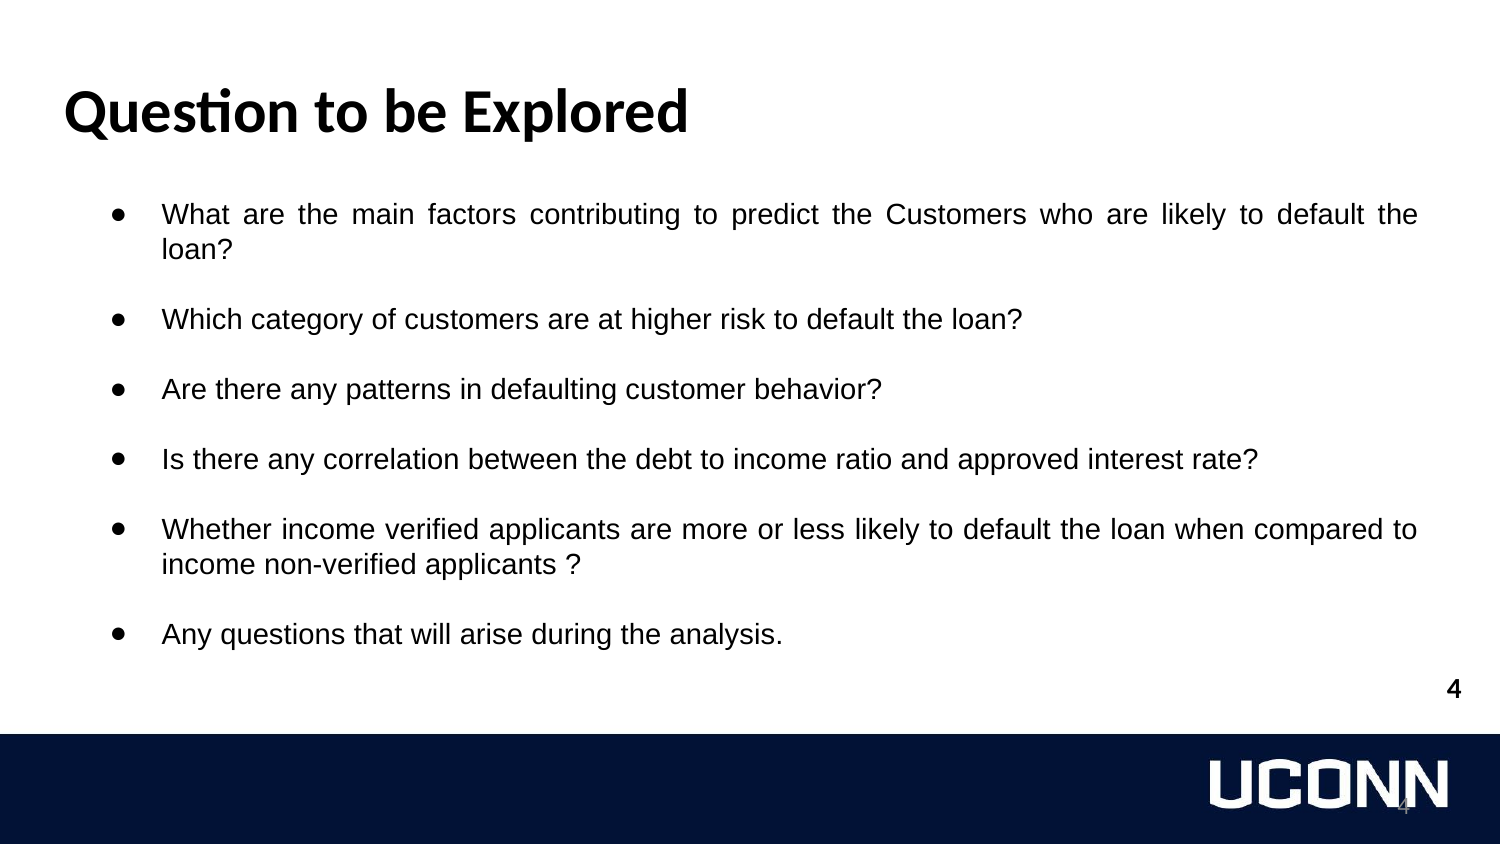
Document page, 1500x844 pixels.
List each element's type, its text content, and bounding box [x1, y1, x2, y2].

slide_number 4 [1074, 782, 1425, 827]
text_box What are the main factors contributing to predict the Customers who are likely to default the loan? Which category of customers are at higher risk to default the loan? Are there any patterns in defaulting customer behavior? Is there any correlation between the debt to income ratio and approved interest rate? Whether income verified applicants are more or less likely to default the loan when compared to income non-verified applicants ? Any questions that will arise during the analysis. [71, 180, 1435, 666]
picture [0, 0, 1500, 844]
text_box 4 [1424, 653, 1484, 719]
text_box Question to be Explored [49, 62, 1263, 153]
